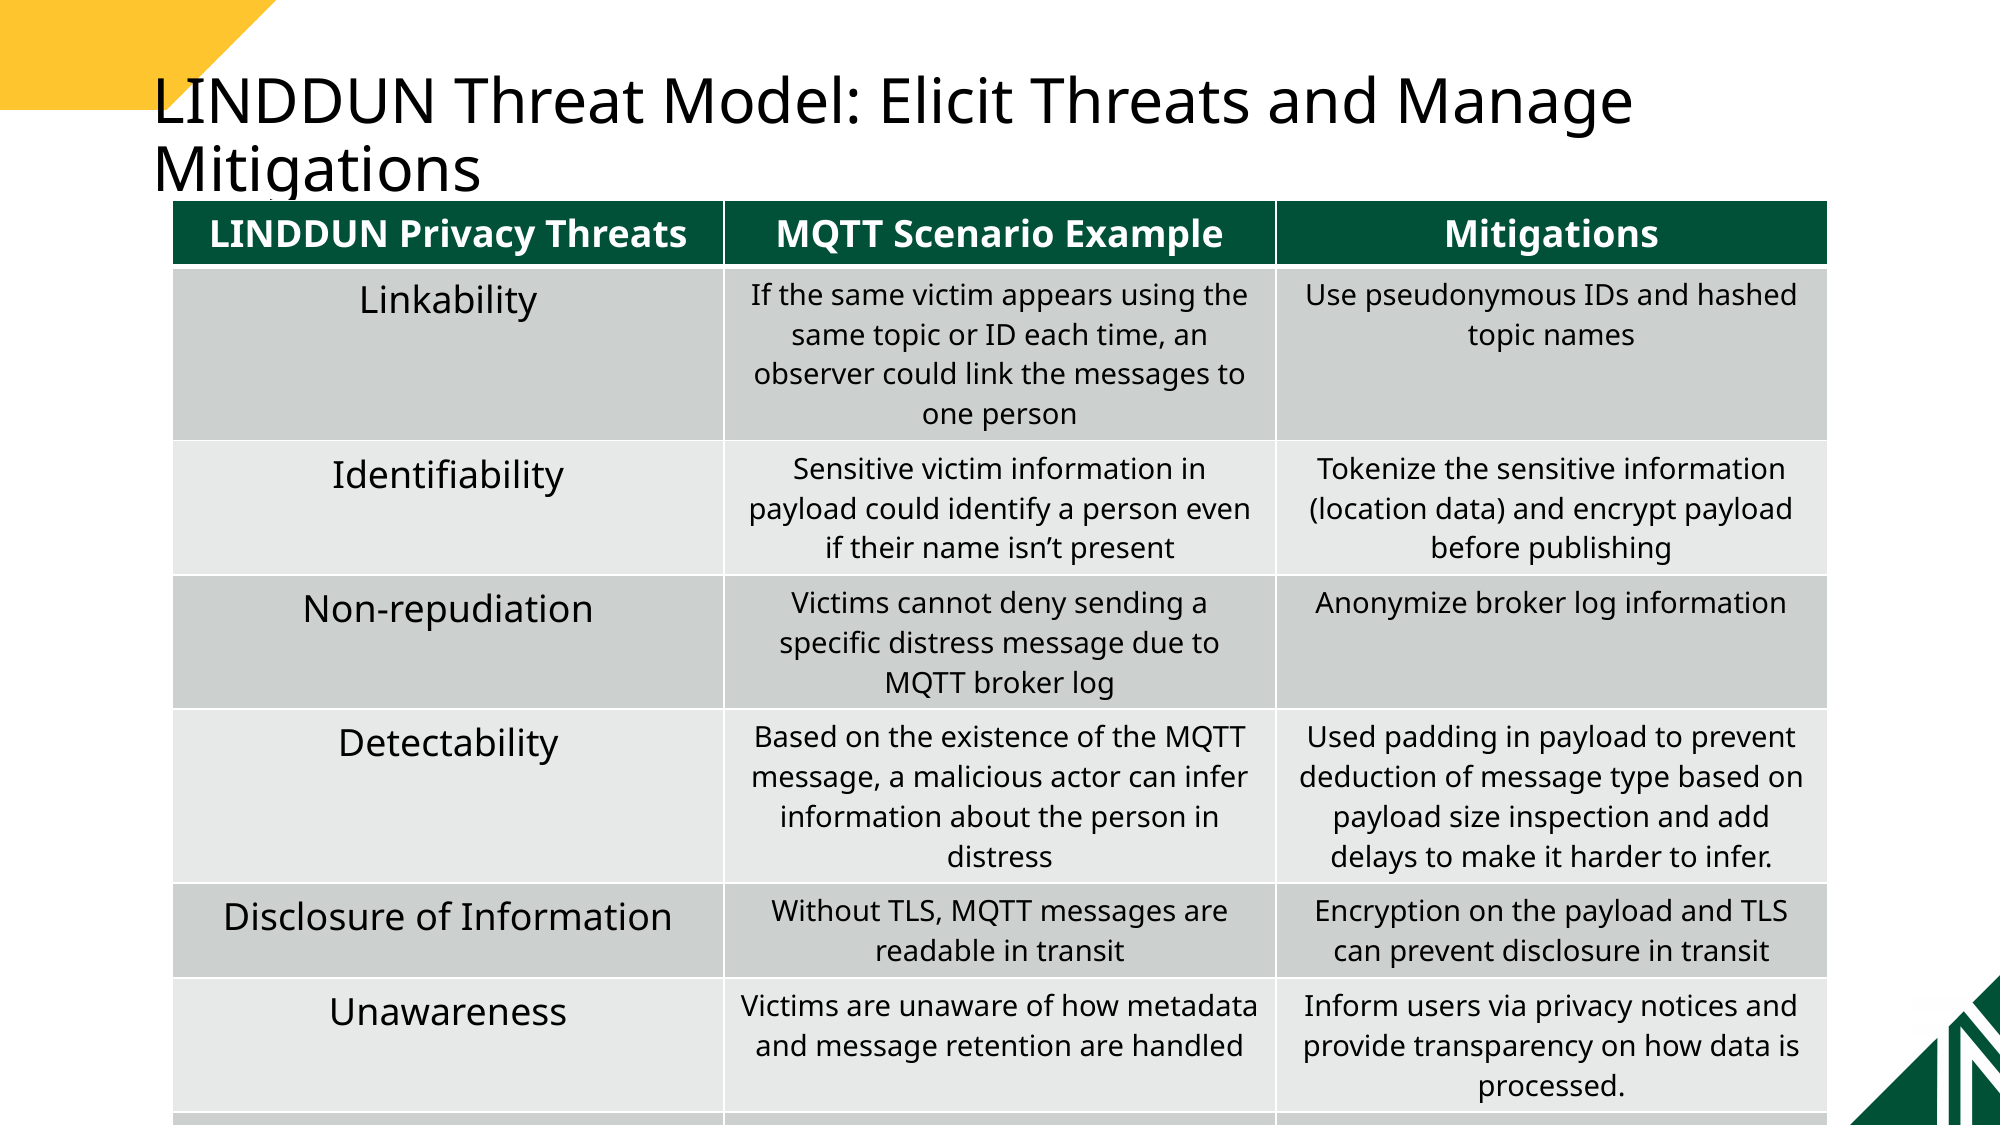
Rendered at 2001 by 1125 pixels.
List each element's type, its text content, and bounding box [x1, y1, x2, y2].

table_cell Sensitive victim information in payload could identify a person even if their name isn’t present [725, 441, 1275, 574]
table_cell Inform users via privacy notices and provide transparency on how data is processed. [1277, 979, 1827, 1111]
table_header LINDDUN Privacy Threats [173, 201, 723, 264]
picture [1828, 931, 2000, 1125]
title LINDDUN Threat Model: Elicit Threats and Manage Mitigations [137, 59, 1863, 215]
table_cell Victims are unaware of how metadata and message retention are handled [725, 979, 1275, 1111]
table_cell Non-compliance [173, 1113, 723, 1125]
table_cell Detectability [173, 710, 723, 882]
table_cell Disclosure of Information [173, 884, 723, 977]
table_cell Non-repudiation [173, 576, 723, 708]
table_cell Tokenize the sensitive information (location data) and encrypt payload before publishing [1277, 441, 1827, 574]
table_cell Without TLS, MQTT messages are readable in transit [725, 884, 1275, 977]
table_cell The system transmits personal data without encryption and collects/processes data without obtaining informed consent from the user. [725, 1113, 1275, 1125]
table_cell Ensure user consent is provided and use data minimization to avoid unnecessary metadata. [1277, 1113, 1827, 1125]
table_header Mitigations [1277, 201, 1827, 264]
table_cell Victims cannot deny sending a specific distress message due to MQTT broker log [725, 576, 1275, 708]
table_cell Based on the existence of the MQTT message, a malicious actor can infer information about the person in distress [725, 710, 1275, 882]
picture [0, 0, 336, 163]
table_header MQTT Scenario Example [725, 201, 1275, 264]
table_cell Encryption on the payload and TLS can prevent disclosure in transit [1277, 884, 1827, 977]
table_cell Identifiability [173, 441, 723, 574]
table_cell Linkability [173, 269, 723, 440]
table_cell Anonymize broker log information [1277, 576, 1827, 708]
table_cell Use pseudonymous IDs and hashed topic names [1277, 269, 1827, 440]
table_cell Unawareness [173, 979, 723, 1111]
table_cell Used padding in payload to prevent deduction of message type based on payload size inspection and add delays to make it harder to infer. [1277, 710, 1827, 882]
table_cell If the same victim appears using the same topic or ID each time, an observer could link the messages to one person [725, 269, 1275, 440]
